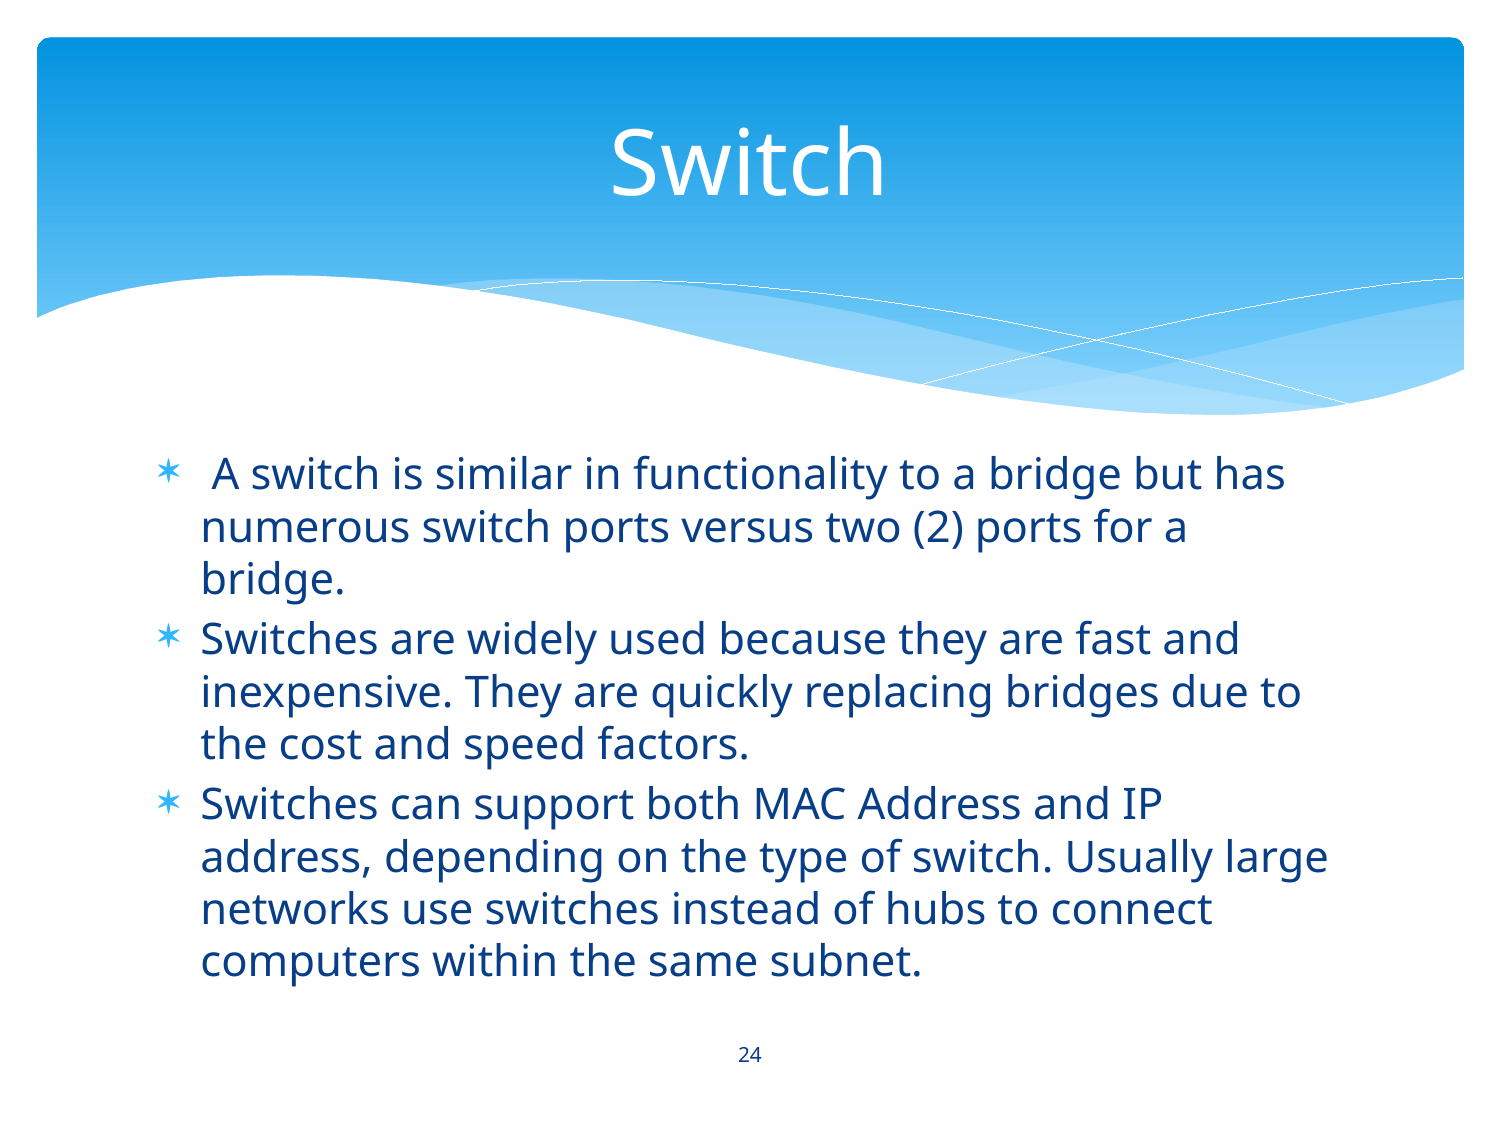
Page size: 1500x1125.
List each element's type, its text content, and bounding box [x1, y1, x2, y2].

title Switch [75, 55, 1425, 261]
slide_number 24 [654, 1025, 846, 1086]
list A switch is similar in functionality to a bridge but has numerous switch ports versus two (2) ports for a bridge. Switches are widely used because they are fast and inexpensive. They are quickly replacing bridges due to the cost and speed factors. Switches can support both MAC Address and IP address, depending on the type of switch. Usually large networks use switches instead of hubs to connect computers within the same subnet. [143, 438, 1359, 1005]
